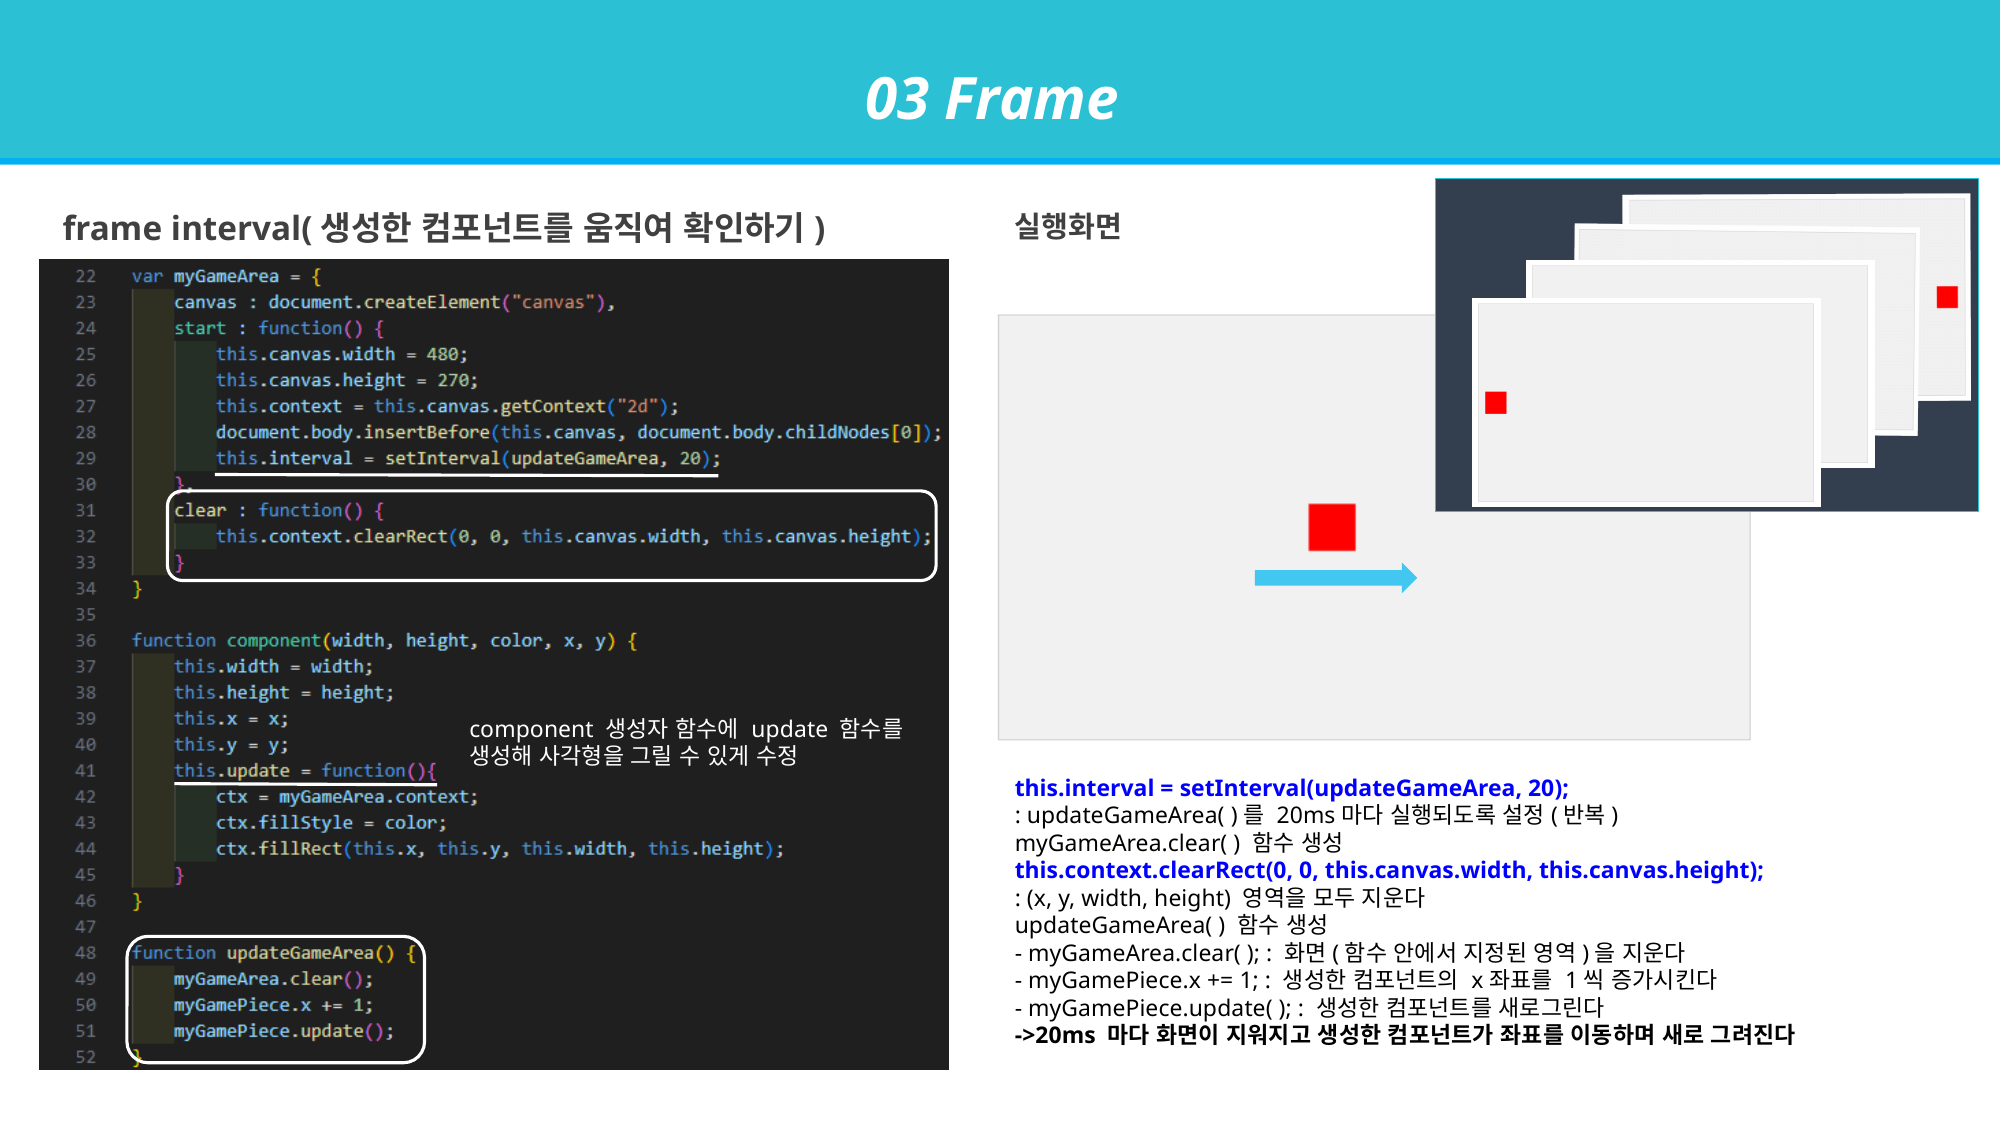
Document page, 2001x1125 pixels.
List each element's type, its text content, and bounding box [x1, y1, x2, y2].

text_box 03 Frame [0, 0, 2000, 159]
text_box 실행화면 [999, 183, 1435, 251]
text_box IMAGE [1435, 178, 1979, 512]
picture [988, 193, 1971, 753]
picture [39, 259, 949, 1070]
text_box this.interval = setInterval(updateGameArea, 20); : updateGameArea( )를 20ms마다 실행되도록 설정(반복) myGameArea.clear( ) 함수 생성 this.context.clearRect(0, 0, this.canvas.width, this.canvas.height); : (x, y, width, height) 영역을 모두 지운다 updateGameArea( ) 함수 생성 - myGameArea.clear( ); : 화면(함수 안에서 지정된 영역)을 지운다 - myGamePiece.x += 1; : 생성한 컴포넌트의 x좌표를 1씩 증가시킨다 - myGamePiece.update( ); : 생성한 컴포넌트를 새로그린다 ->20ms 마다 화면이 지워지고 생성한 컴포넌트가 좌표를 이동하며 새로 그려진다 [999, 766, 1902, 1056]
text_box frame interval(생성한 컴포넌트를 움직여 확인하기) [47, 179, 947, 255]
